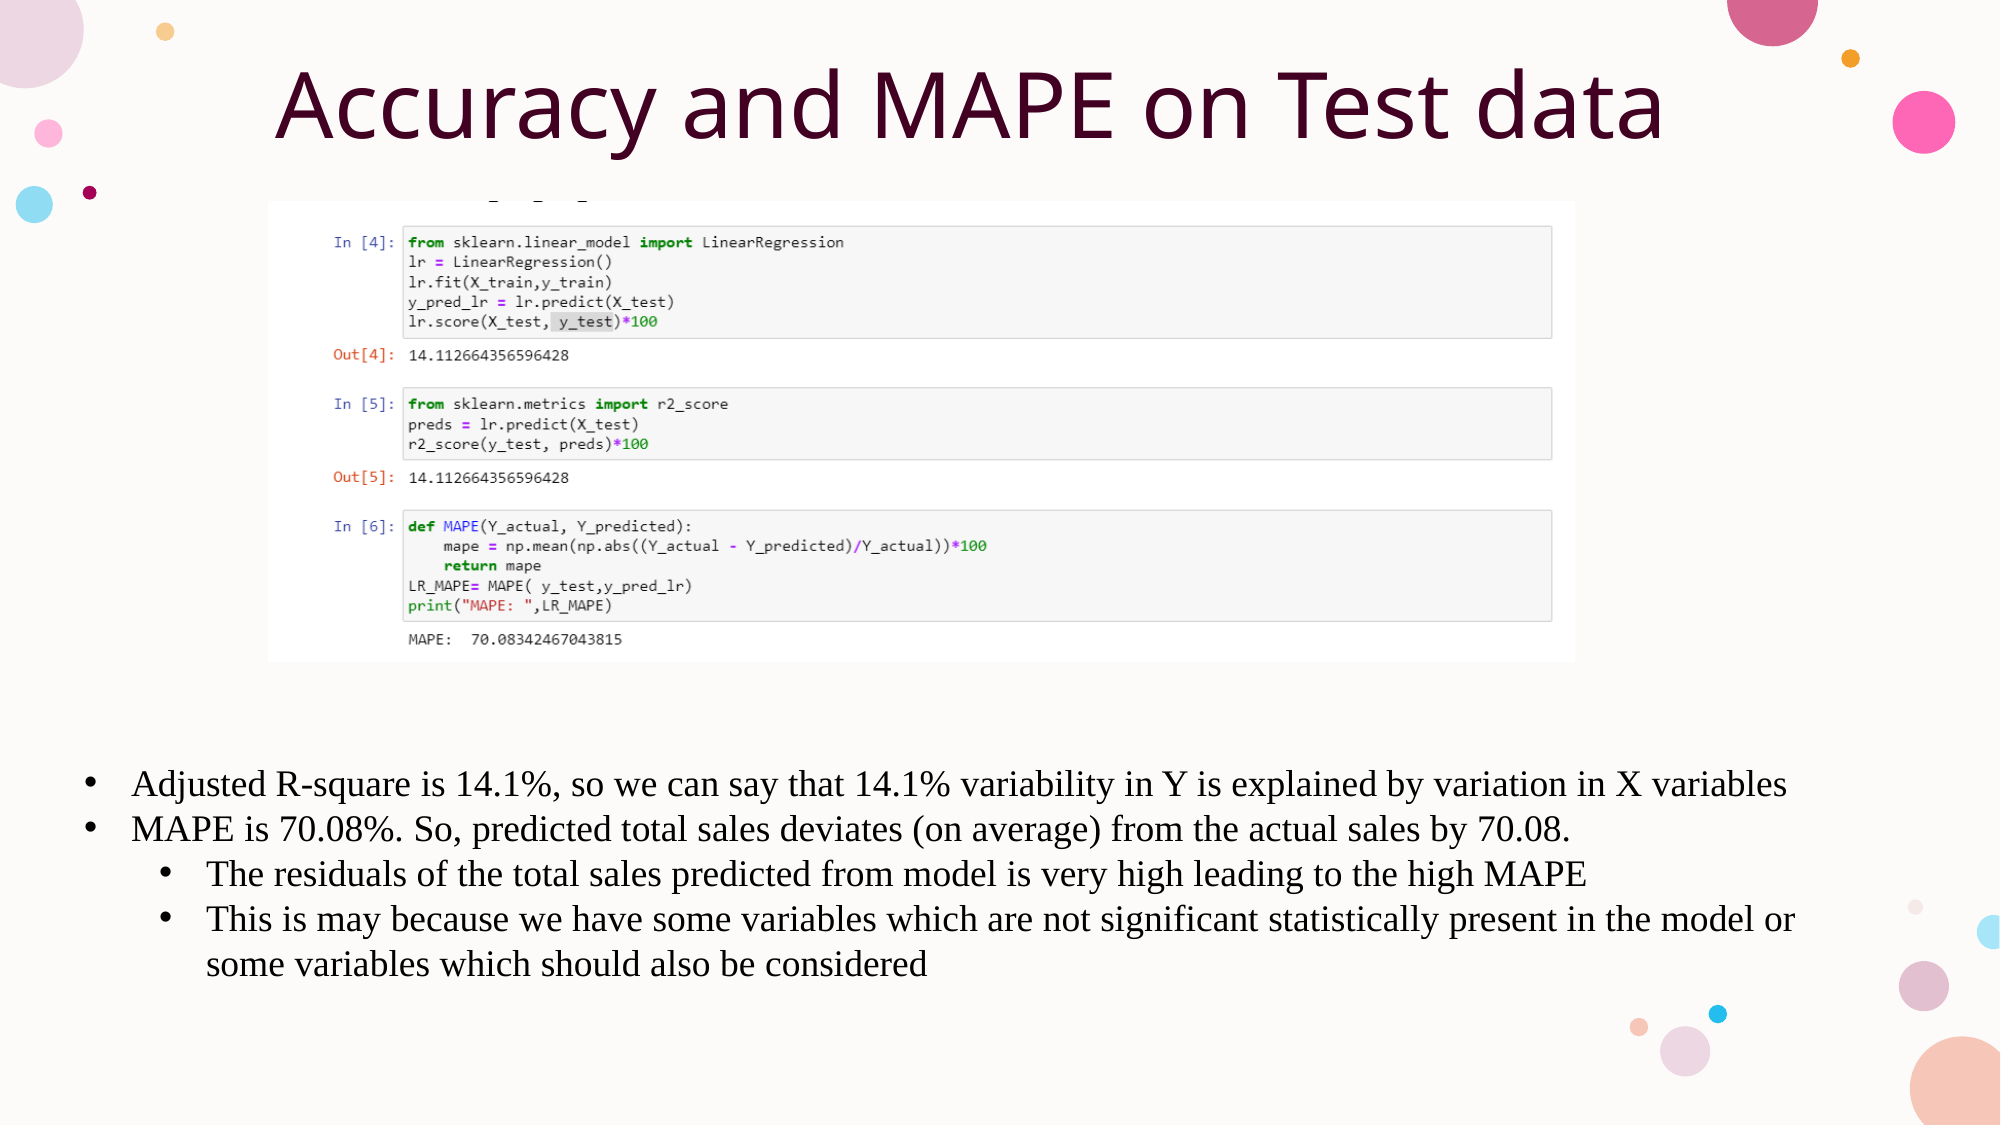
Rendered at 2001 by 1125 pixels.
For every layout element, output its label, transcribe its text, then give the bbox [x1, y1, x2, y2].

picture [268, 201, 1575, 662]
title Accuracy and MAPE on Test data [97, 0, 1847, 218]
text_box Adjusted R-square is 14.1%, so we can say that 14.1% variability in Y is explained by variation in X variables MAPE is 70.08%. So, predicted total sales deviates (on average) from the actual sales by 70.08. The residuals of the total sales predicted from model is very high leading to the high MAPE This is may because we have some variables which are not significant statistically present in the model or some variables which should also be considered [69, 751, 1876, 1037]
